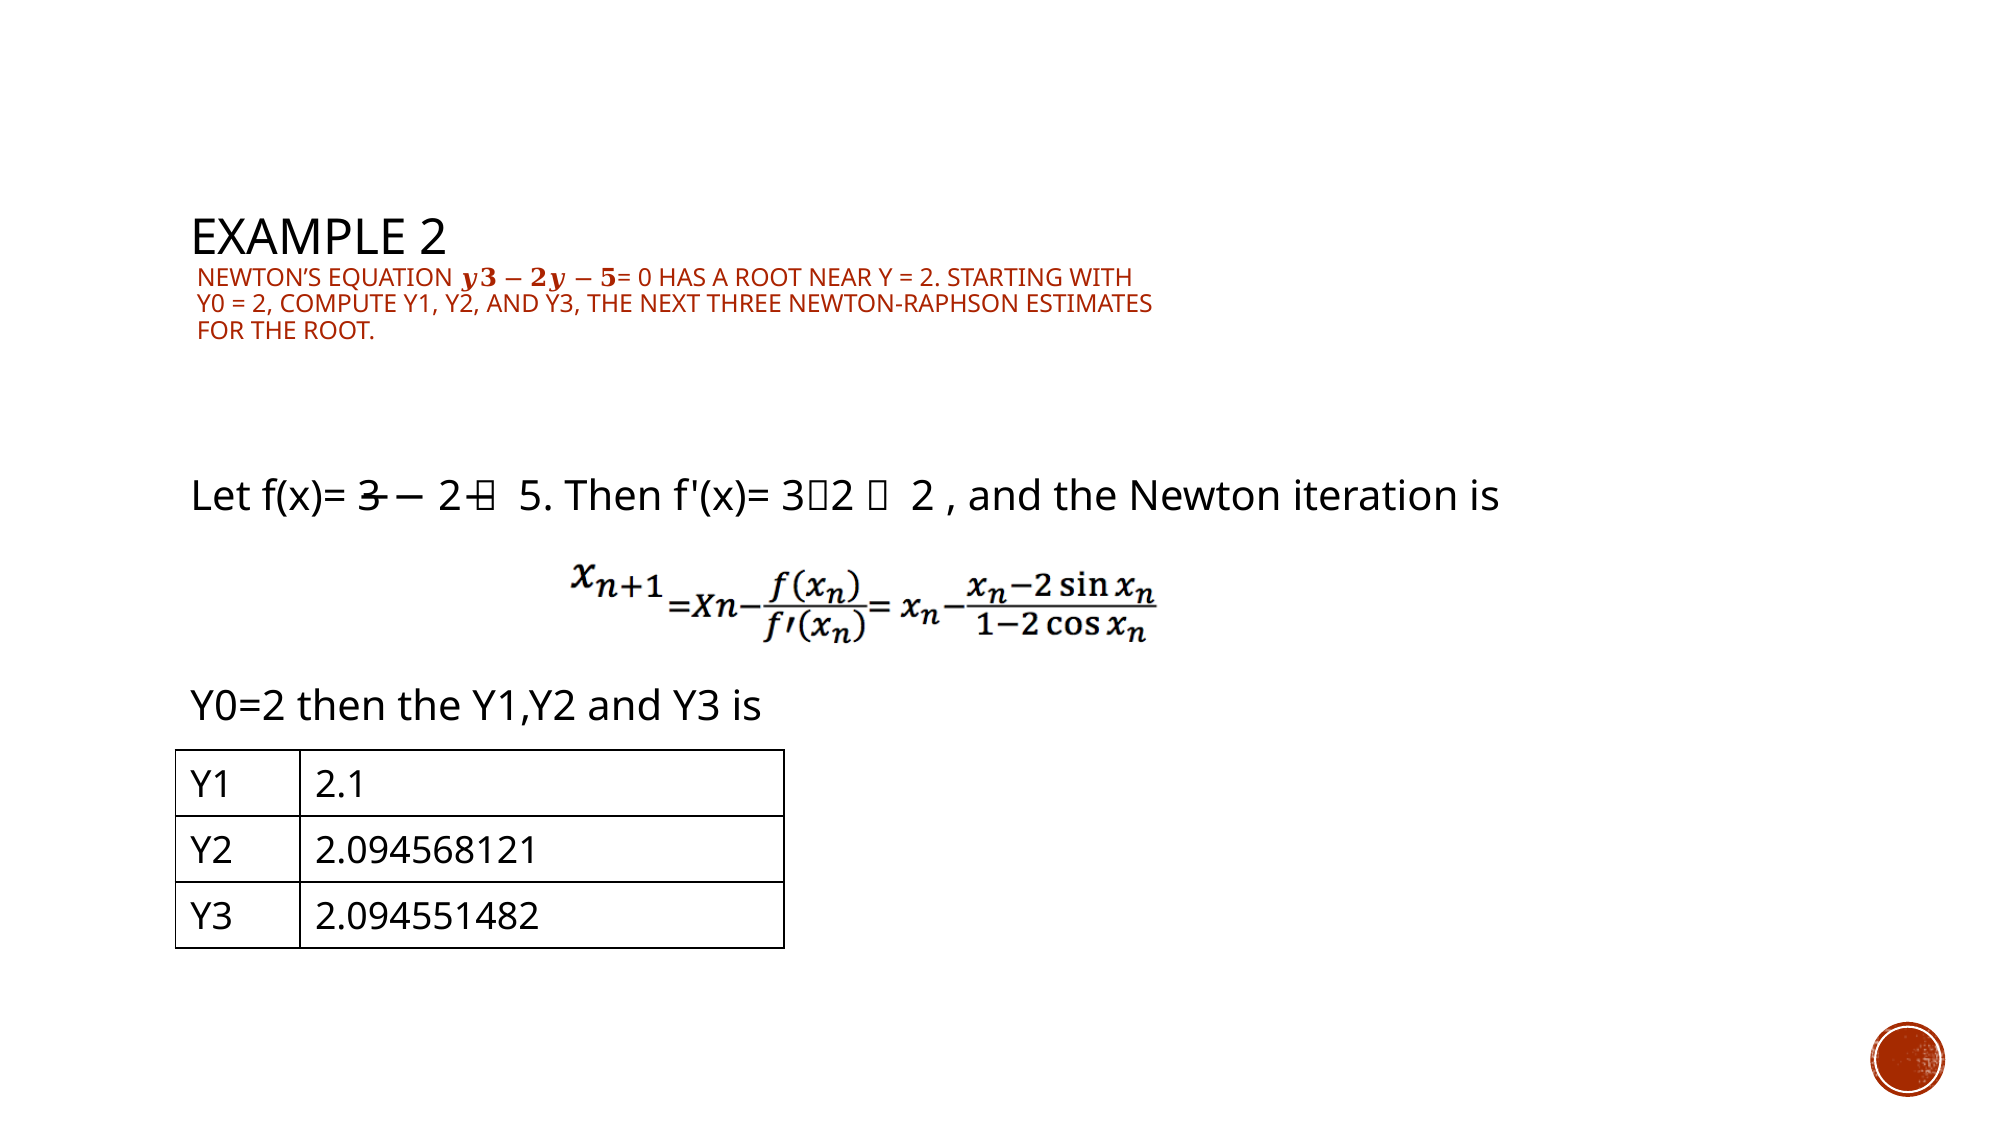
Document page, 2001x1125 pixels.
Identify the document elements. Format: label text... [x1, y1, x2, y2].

list Let f(x)= 𝑦3 − 2𝑦 − 5. Then f'(x)= 3𝑦2 − 2 , and the Newton iteration is Y0=2 then the Y1,Y2 and Y3 is [175, 391, 1826, 1057]
picture [561, 530, 1172, 687]
table_header Y1 [176, 751, 299, 815]
title Example 2 Newton’s equation 𝒚𝟑 − 𝟐𝒚 − 𝟓= 0 has a root near y = 2. Starting with y0 = 2, compute y1, y2, and y3, the next three Newton-Raphson estimates for the root. [175, 202, 1826, 391]
table_cell 2.094568121 [301, 817, 783, 881]
table_cell Y3 [176, 883, 299, 947]
table_cell Y2 [176, 817, 299, 881]
table_cell 2.094551482 [301, 883, 783, 947]
table_header 2.1 [301, 751, 783, 815]
